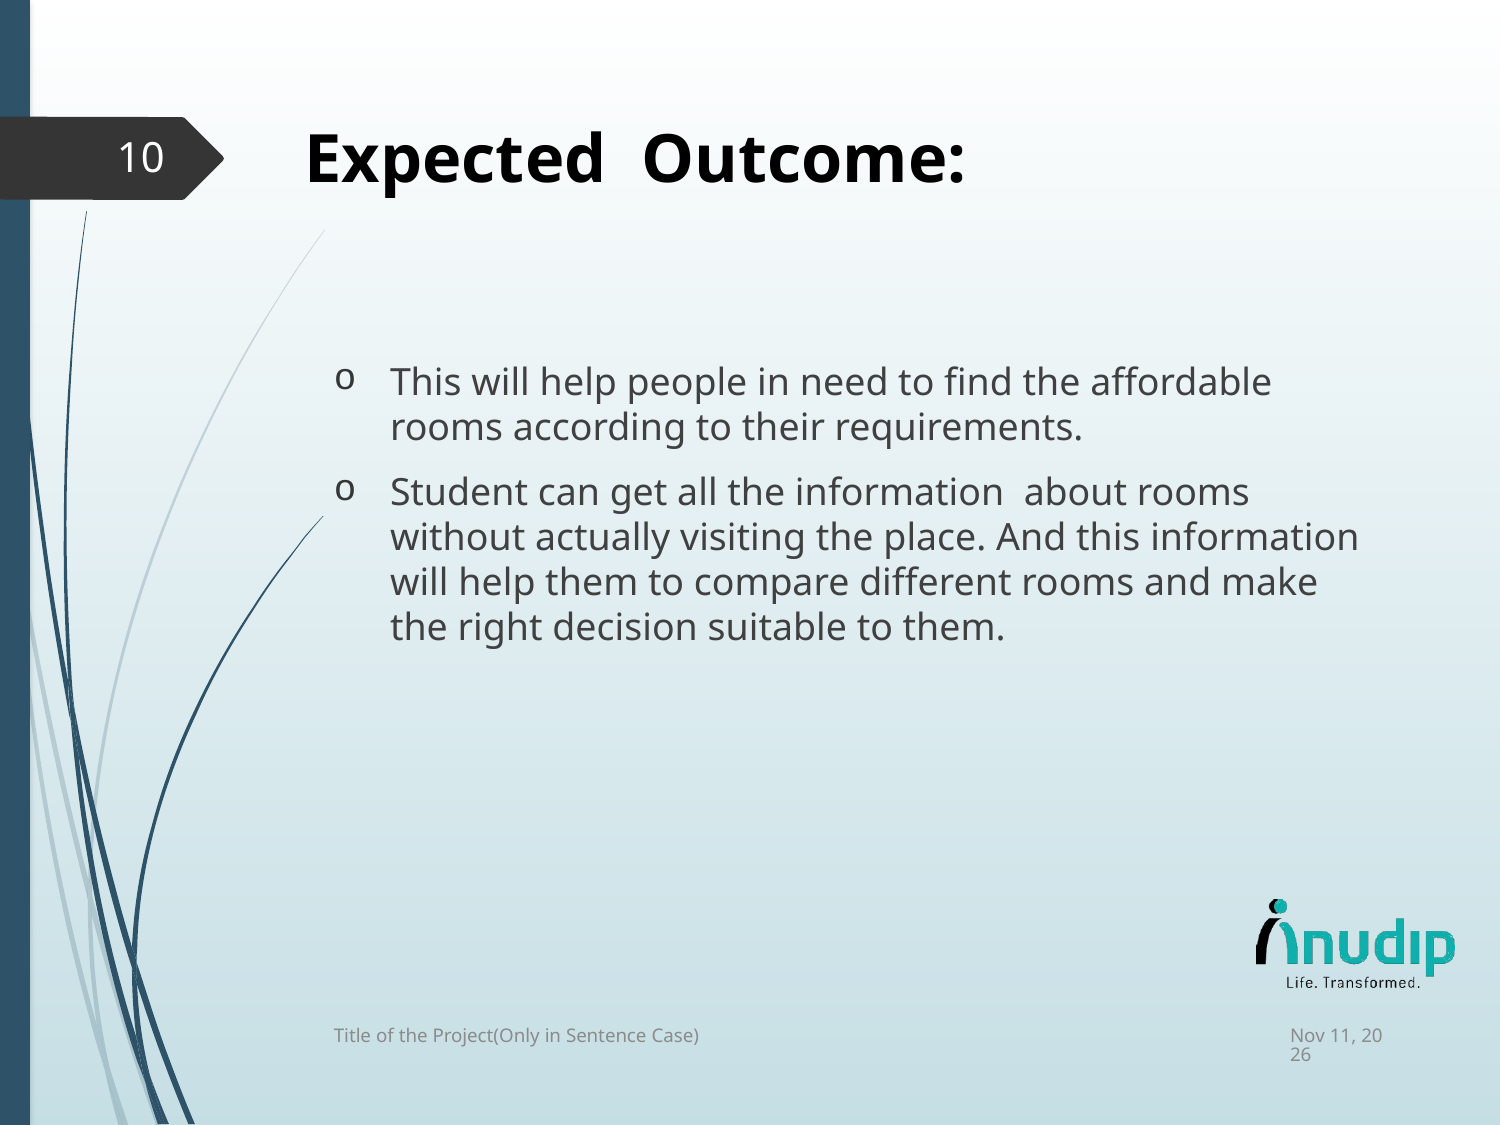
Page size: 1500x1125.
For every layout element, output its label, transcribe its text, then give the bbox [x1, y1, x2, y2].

list This will help people in need to find the affordable rooms according to their requirements. Student can get all the information about rooms without actually visiting the place. And this information will help them to compare different rooms and make the right decision suitable to them. [318, 350, 1400, 970]
footer Title of the Project(Only in Sentence Case) [318, 1006, 1257, 1067]
picture [1256, 899, 1455, 989]
text_box Expected Outcome: [289, 63, 1069, 203]
slide_number 10 [83, 129, 180, 190]
slide_number 15-Apr-24 [1275, 1006, 1401, 1068]
text_box [0, 684, 865, 873]
